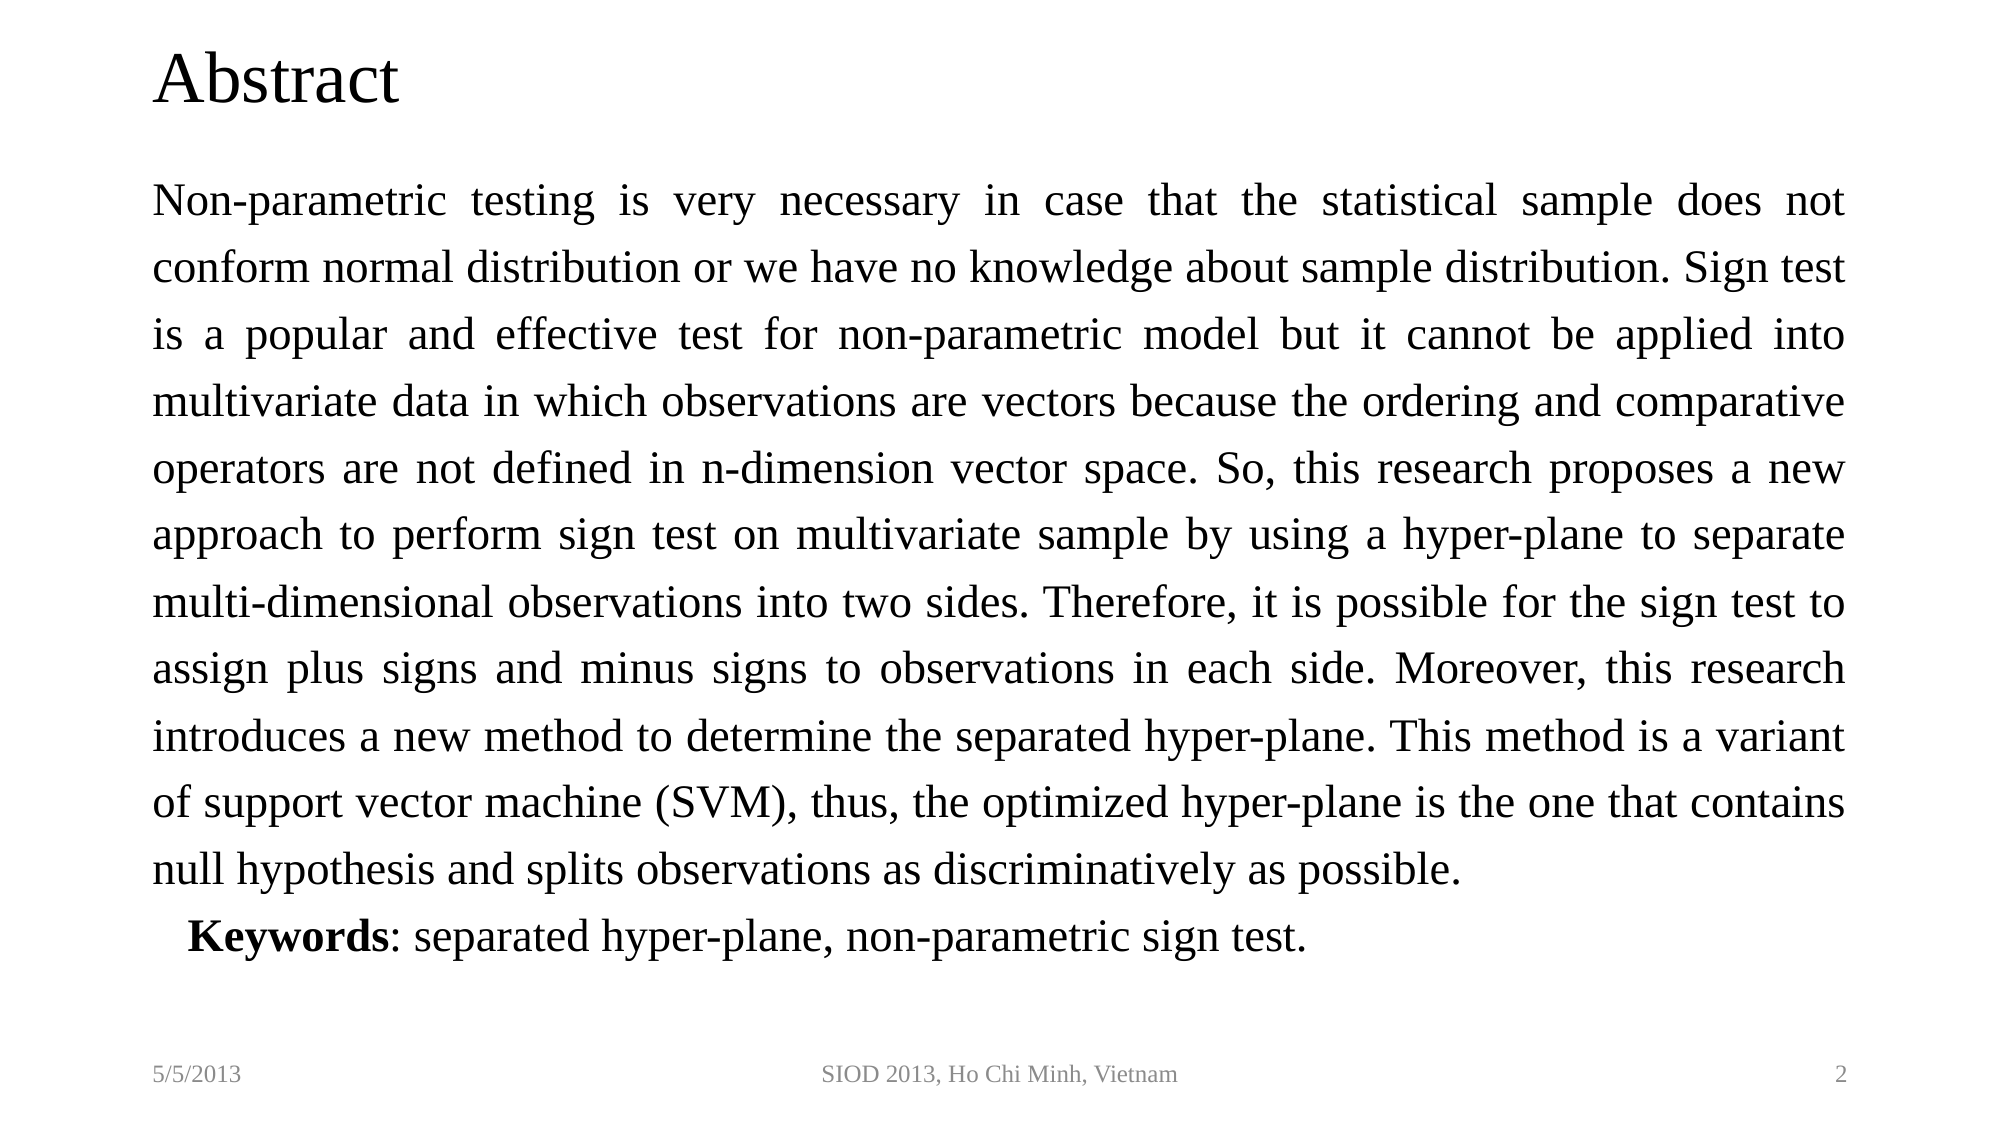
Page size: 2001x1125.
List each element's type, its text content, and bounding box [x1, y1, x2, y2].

footer SIOD 2013, Ho Chi Minh, Vietnam [662, 1042, 1338, 1103]
title Abstract [137, 19, 1863, 128]
slide_number 2 [1412, 1042, 1863, 1103]
list Non-parametric testing is very necessary in case that the statistical sample does not conform normal distribution or we have no knowledge about sample distribution. Sign test is a popular and effective test for non-parametric model but it cannot be applied into multivariate data in which observations are vectors because the ordering and comparative operators are not defined in n-dimension vector space. So, this research proposes a new approach to perform sign test on multivariate sample by using a hyper-plane to separate multi-dimensional observations into two sides. Therefore, it is possible for the sign test to assign plus signs and minus signs to observations in each side. Moreover, this research introduces a new method to determine the separated hyper-plane. This method is a variant of support vector machine (SVM), thus, the optimized hyper-plane is the one that contains null hypothesis and splits observations as discriminatively as possible. Keywords: separated hyper-plane, non-parametric sign test. [137, 149, 1863, 1000]
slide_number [137, 1042, 588, 1103]
